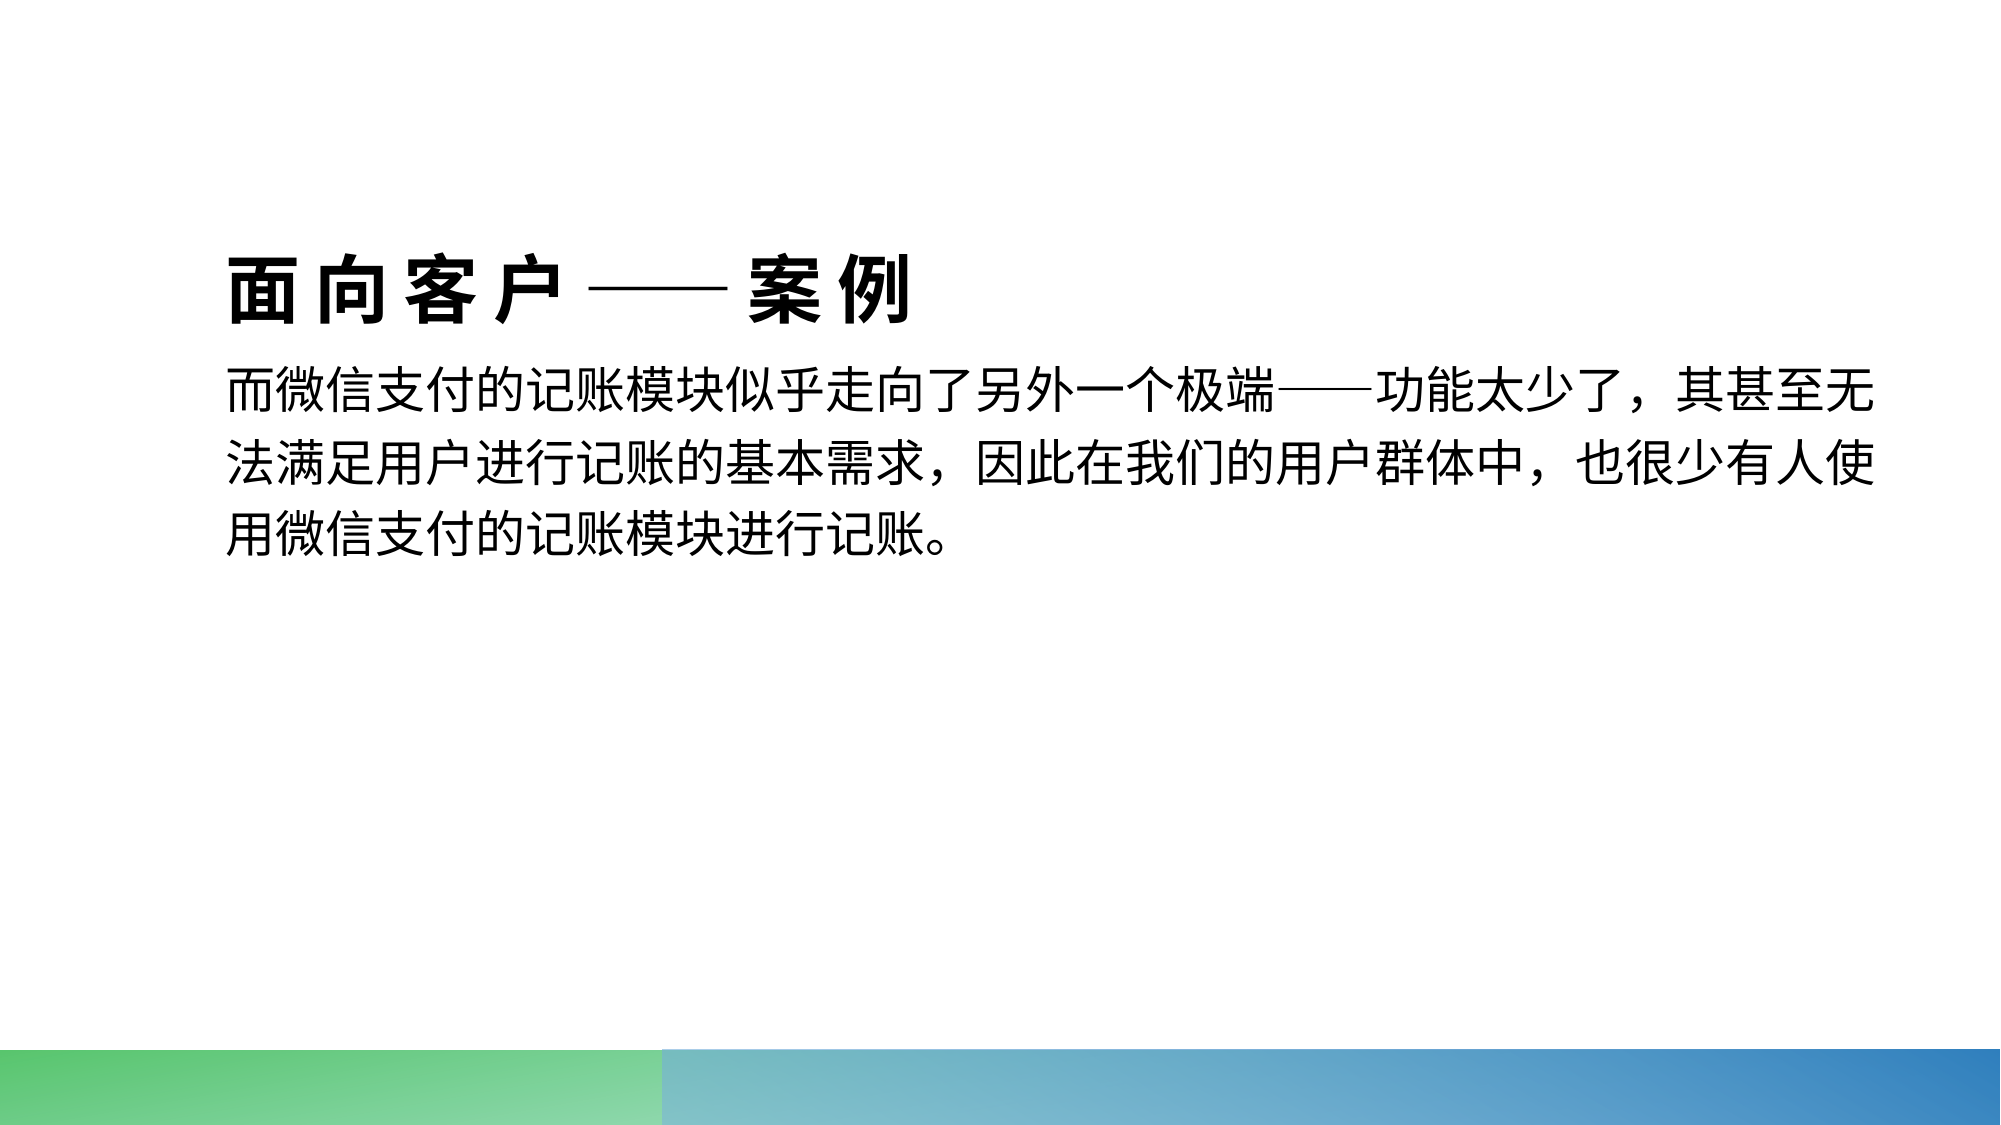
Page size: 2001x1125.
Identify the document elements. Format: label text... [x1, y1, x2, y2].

list 而微信支付的记账模块似乎走向了另外一个极端——功能太少了，其甚至无法满足用户进行记账的基本需求，因此在我们的用户群体中，也很少有人使用微信支付的记账模块进行记账。 [225, 346, 1905, 996]
title 面向客户——案例 [225, 130, 1905, 333]
